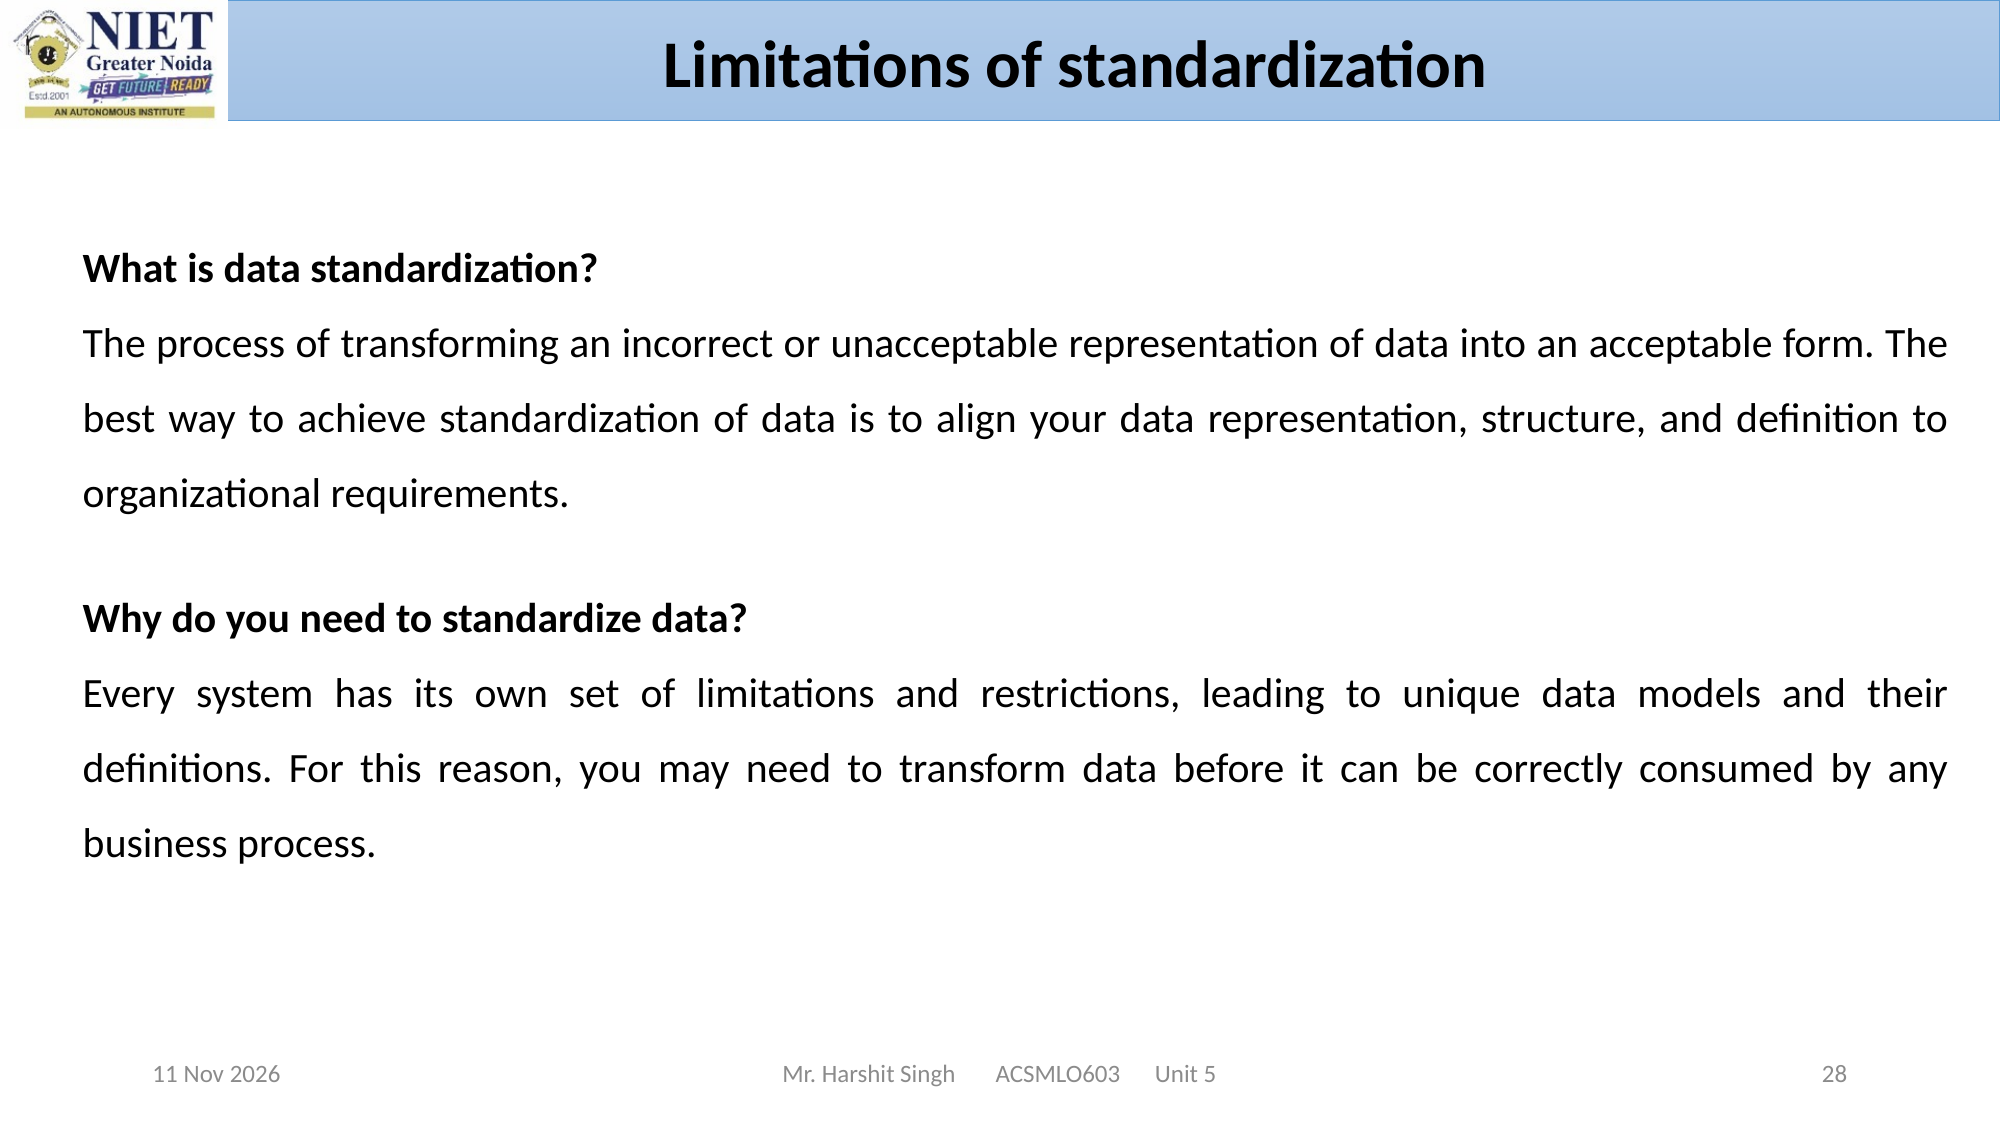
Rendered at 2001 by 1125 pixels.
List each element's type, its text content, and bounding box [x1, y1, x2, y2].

text_box Limitations of standardization [228, 0, 2000, 121]
text_box What is data standardization? The process of transforming an incorrect or unacceptable representation of data into an acceptable form. The best way to achieve standardization of data is to align your data representation, structure, and definition to organizational requirements. Why do you need to standardize data? Every system has its own set of limitations and restrictions, leading to unique data models and their definitions. For this reason, you may need to transform data before it can be correctly consumed by any business process. [67, 208, 1964, 1019]
footer Mr. Harshit Singh ACSMLO603 Unit 5 [662, 1042, 1338, 1103]
picture [0, 0, 228, 129]
slide_number 28 [1412, 1042, 1863, 1103]
slide_number May-23 [137, 1042, 588, 1103]
